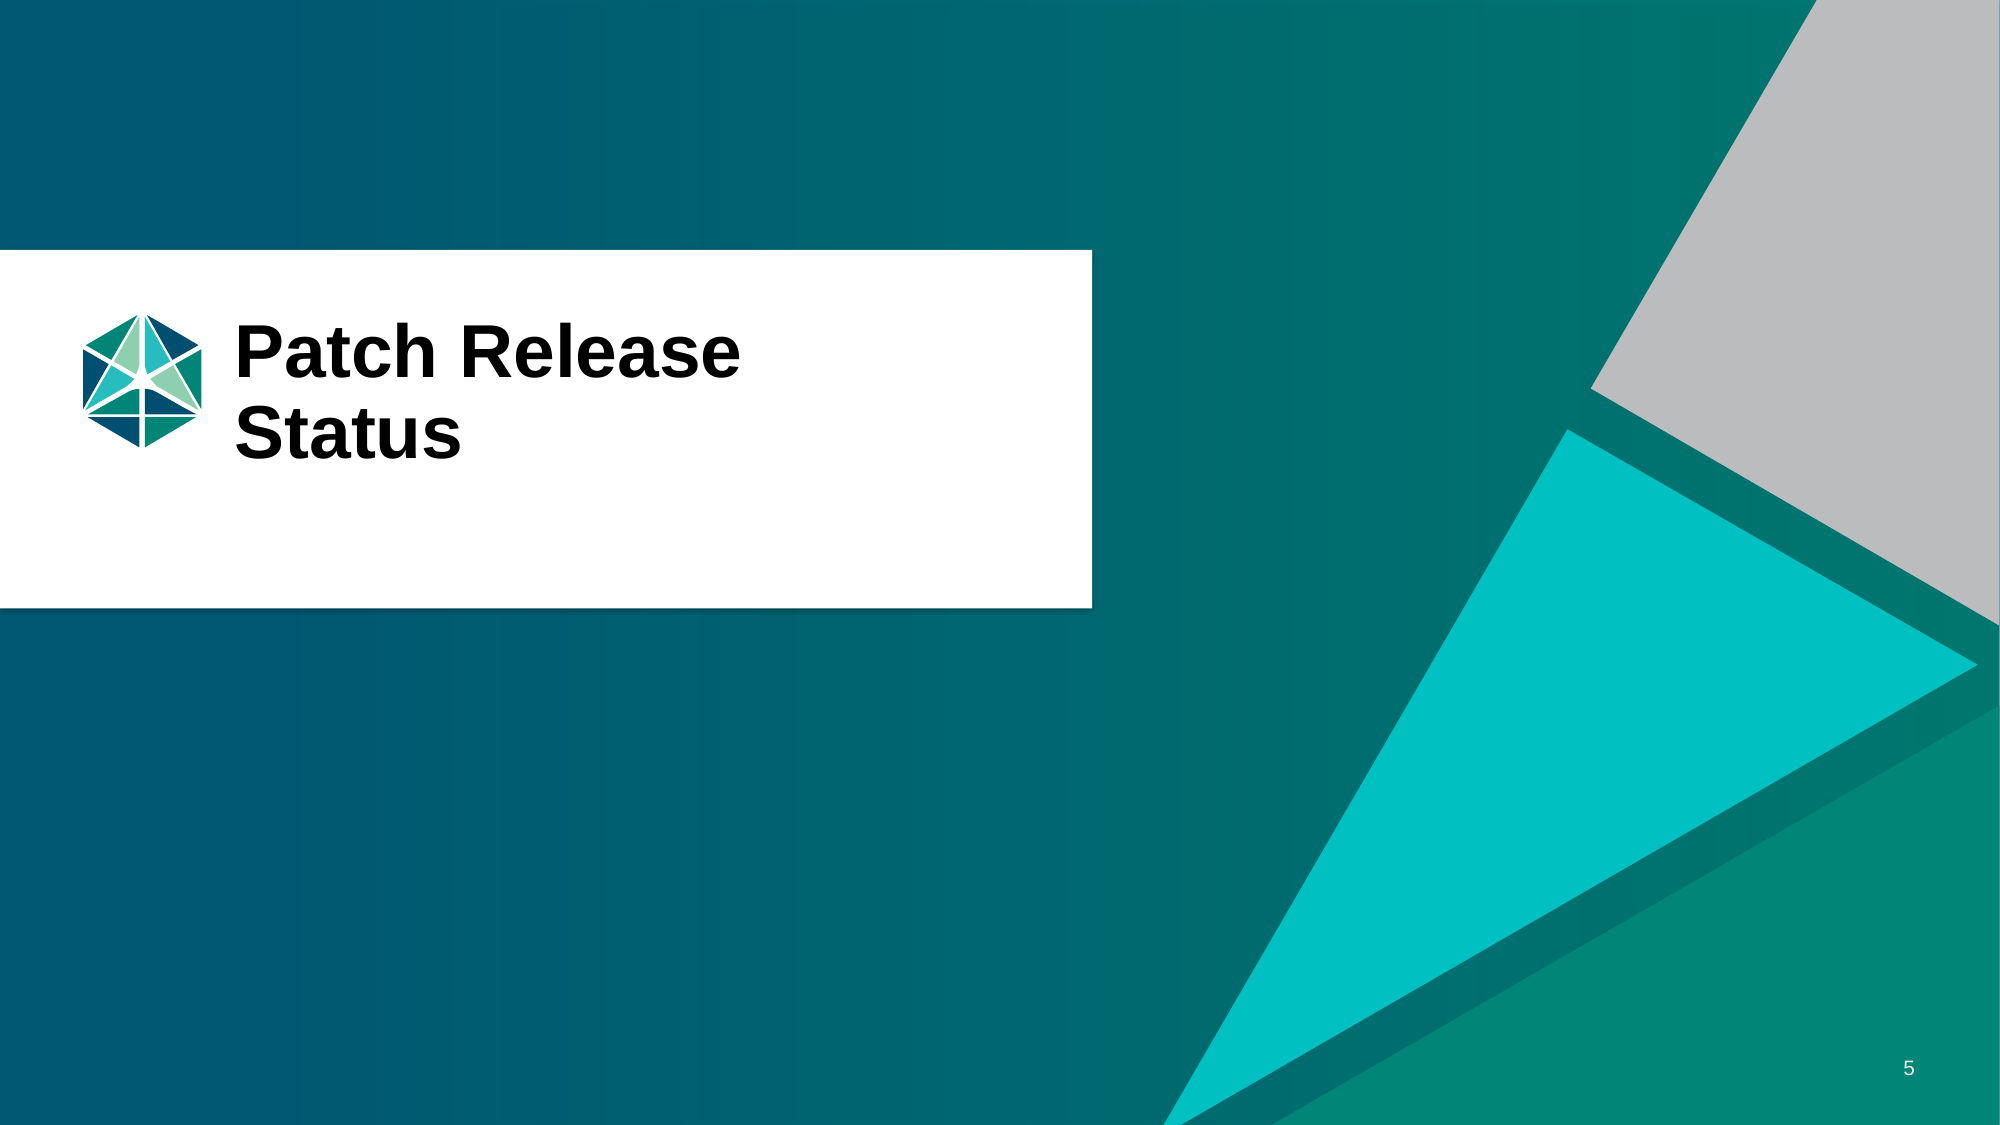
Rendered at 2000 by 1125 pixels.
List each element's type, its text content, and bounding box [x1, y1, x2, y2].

title Patch Release Status [226, 305, 995, 484]
